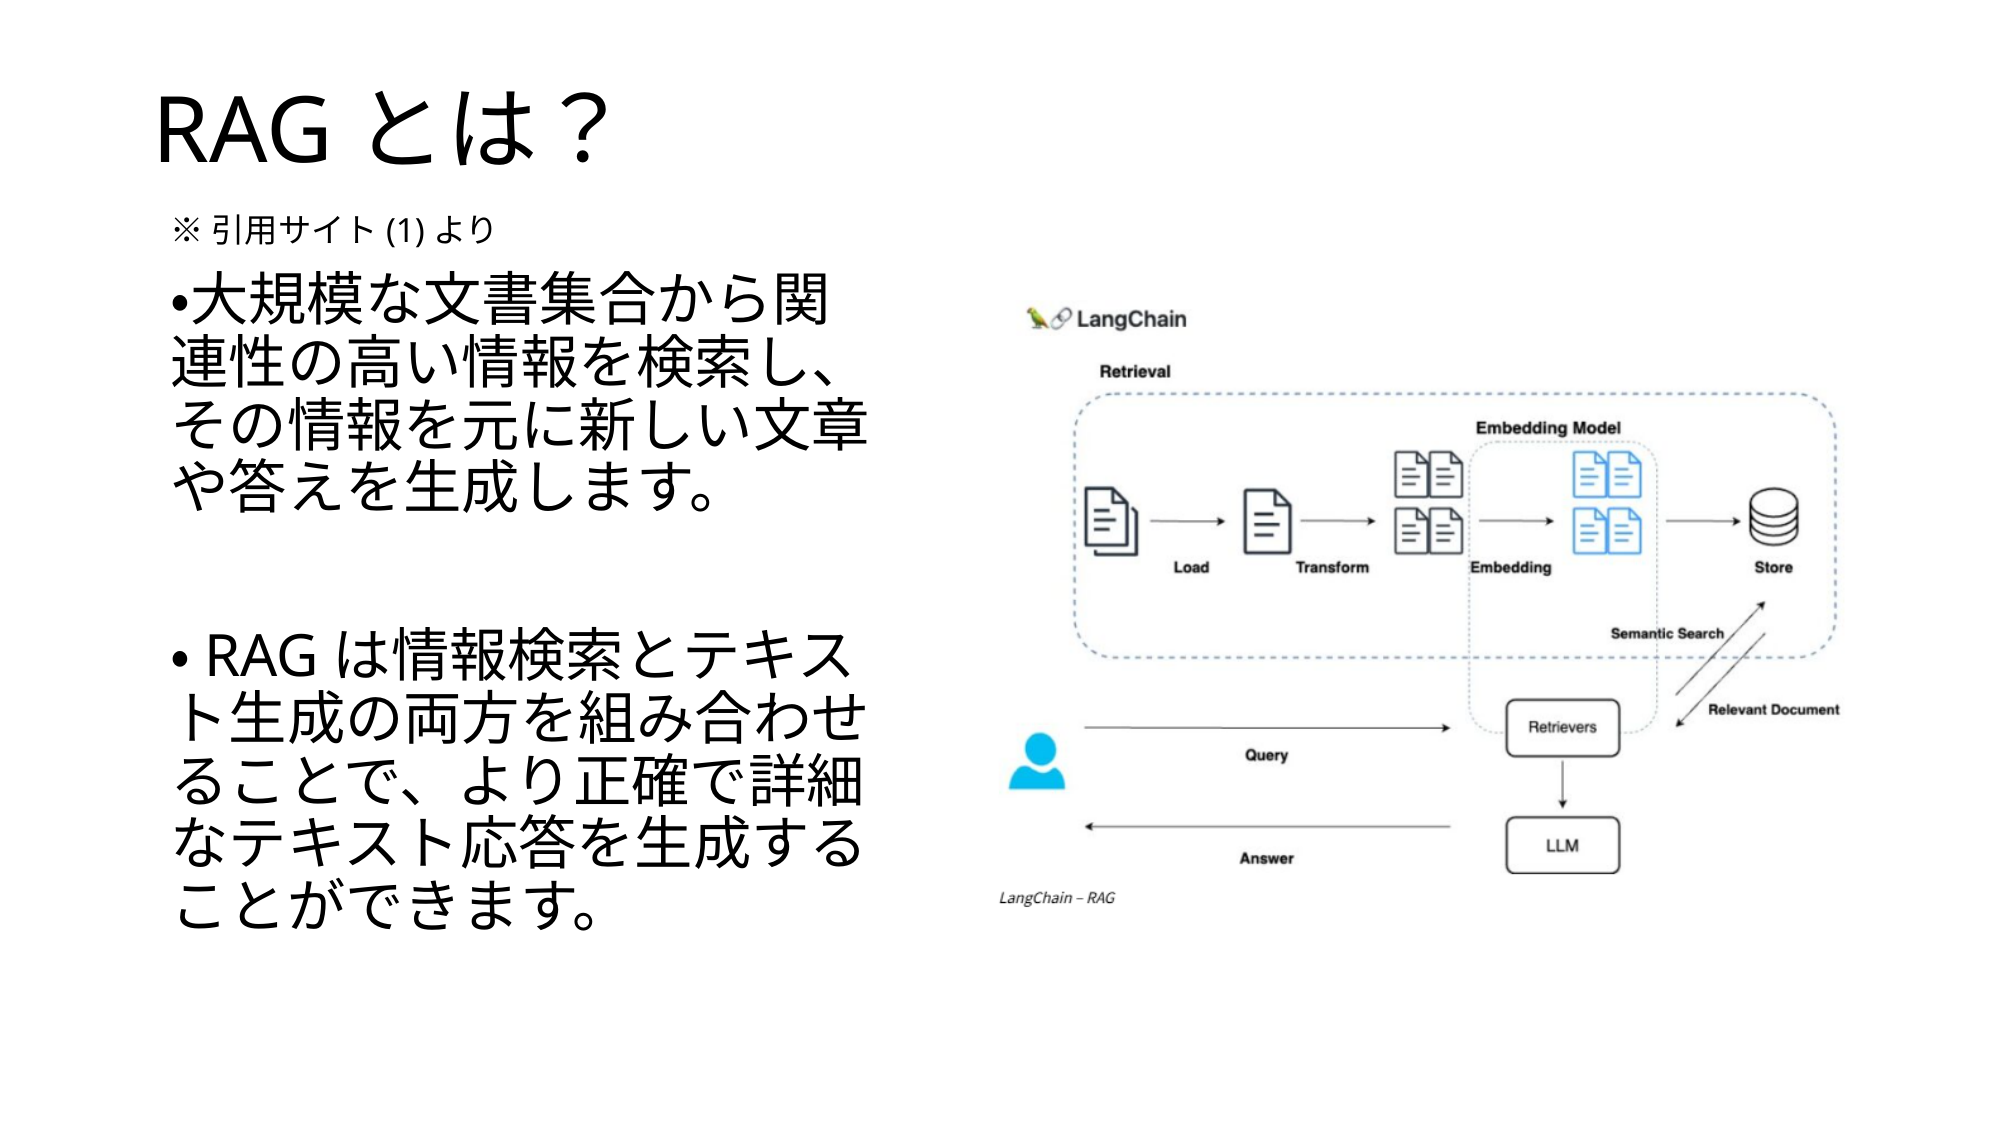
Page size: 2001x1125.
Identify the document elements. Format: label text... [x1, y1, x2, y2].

list ※引用サイト(1)より ・大規模な文書集合から関連性の高い情報を検索し、その情報を元に新しい文章や答えを生成します。 ・RAGは情報検索とテキスト生成の両方を組み合わせることで、より正確で詳細なテキスト応答を生成することができます。 [155, 206, 894, 1018]
picture [935, 297, 1914, 926]
title RAGとは？ [137, 59, 1863, 206]
